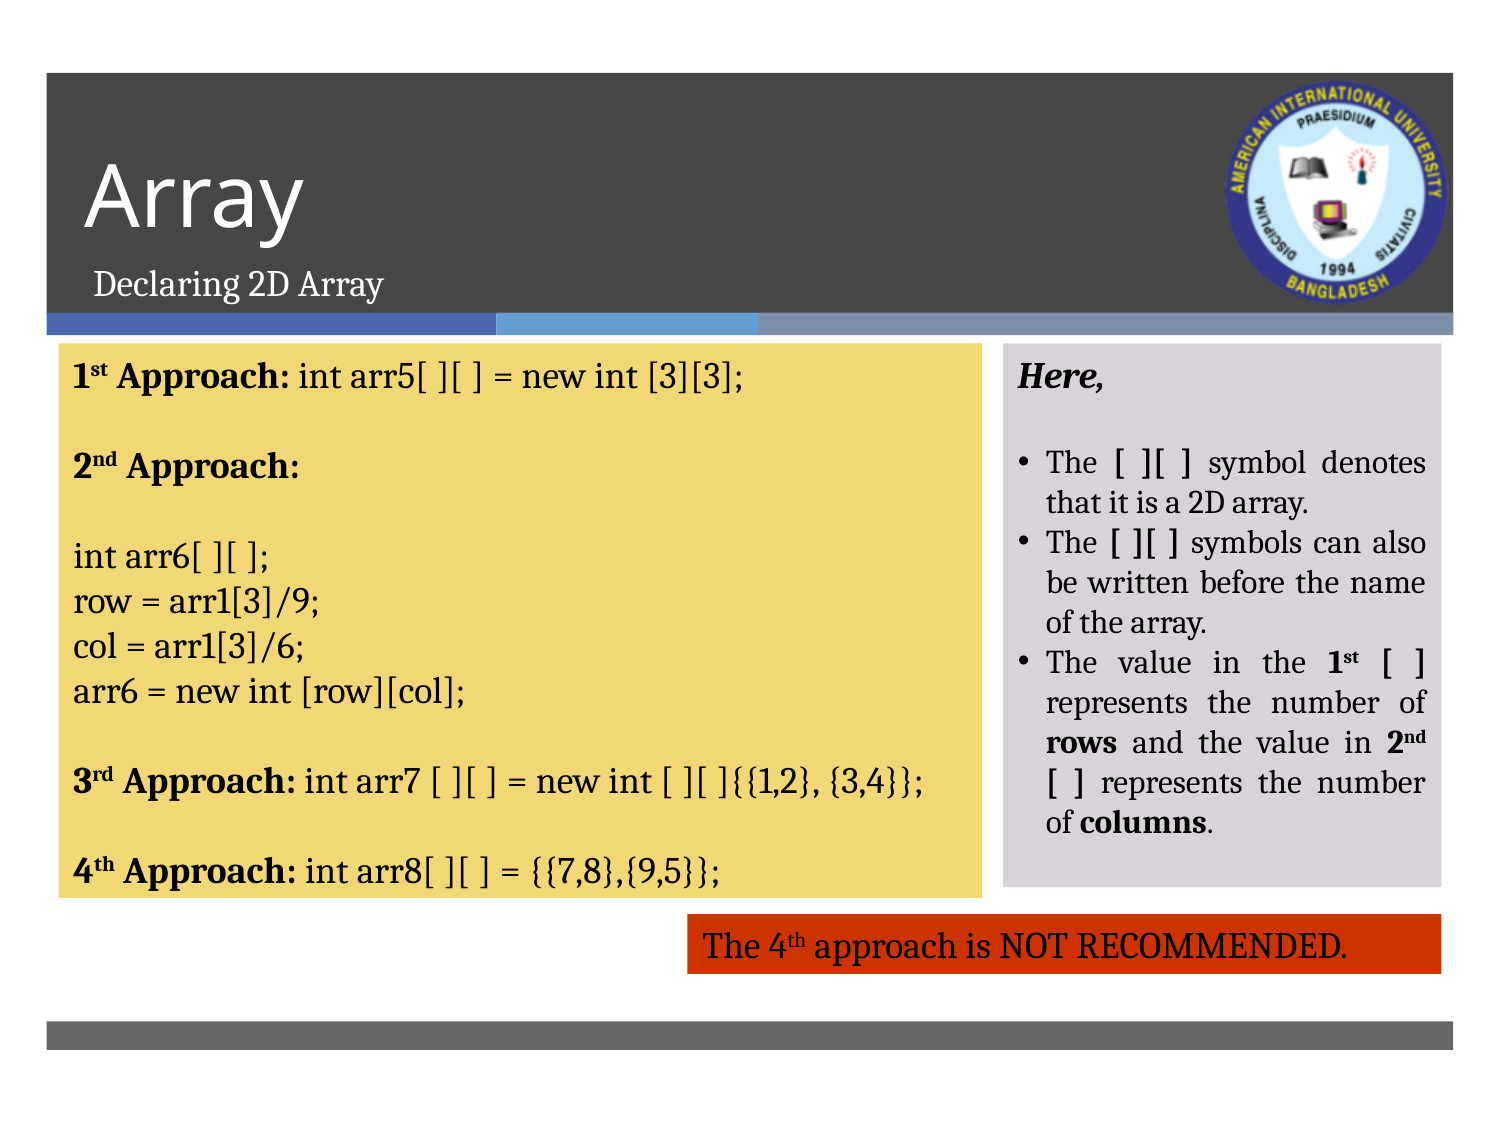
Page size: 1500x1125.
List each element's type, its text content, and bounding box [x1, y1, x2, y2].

subtitle Declaring 2D Array [78, 251, 1351, 331]
text_box The 4th approach is NOT RECOMMENDED. [687, 914, 1442, 974]
picture [1351, 75, 1454, 310]
title Array [69, 73, 1351, 253]
text_box 1st Approach: int arr5[ ][ ] = new int [3][3]; 2nd Approach: int arr6[ ][ ]; row = arr1[3]/9; col = arr1[3]/6; arr6 = new int [row][col]; 3rd Approach: int arr7 [ ][ ] = new int [ ][ ]{{1,2}, {3,4}}; 4th Approach: int arr8[ ][ ] = {{7,8},{9,5}}; [58, 343, 982, 898]
text_box Here, The [ ][ ] symbol denotes that it is a 2D array. The [ ][ ] symbols can also be written before the name of the array. The value in the 1st [ ] represents the number of rows and the value in 2nd [ ] represents the number of columns. [1003, 343, 1442, 888]
